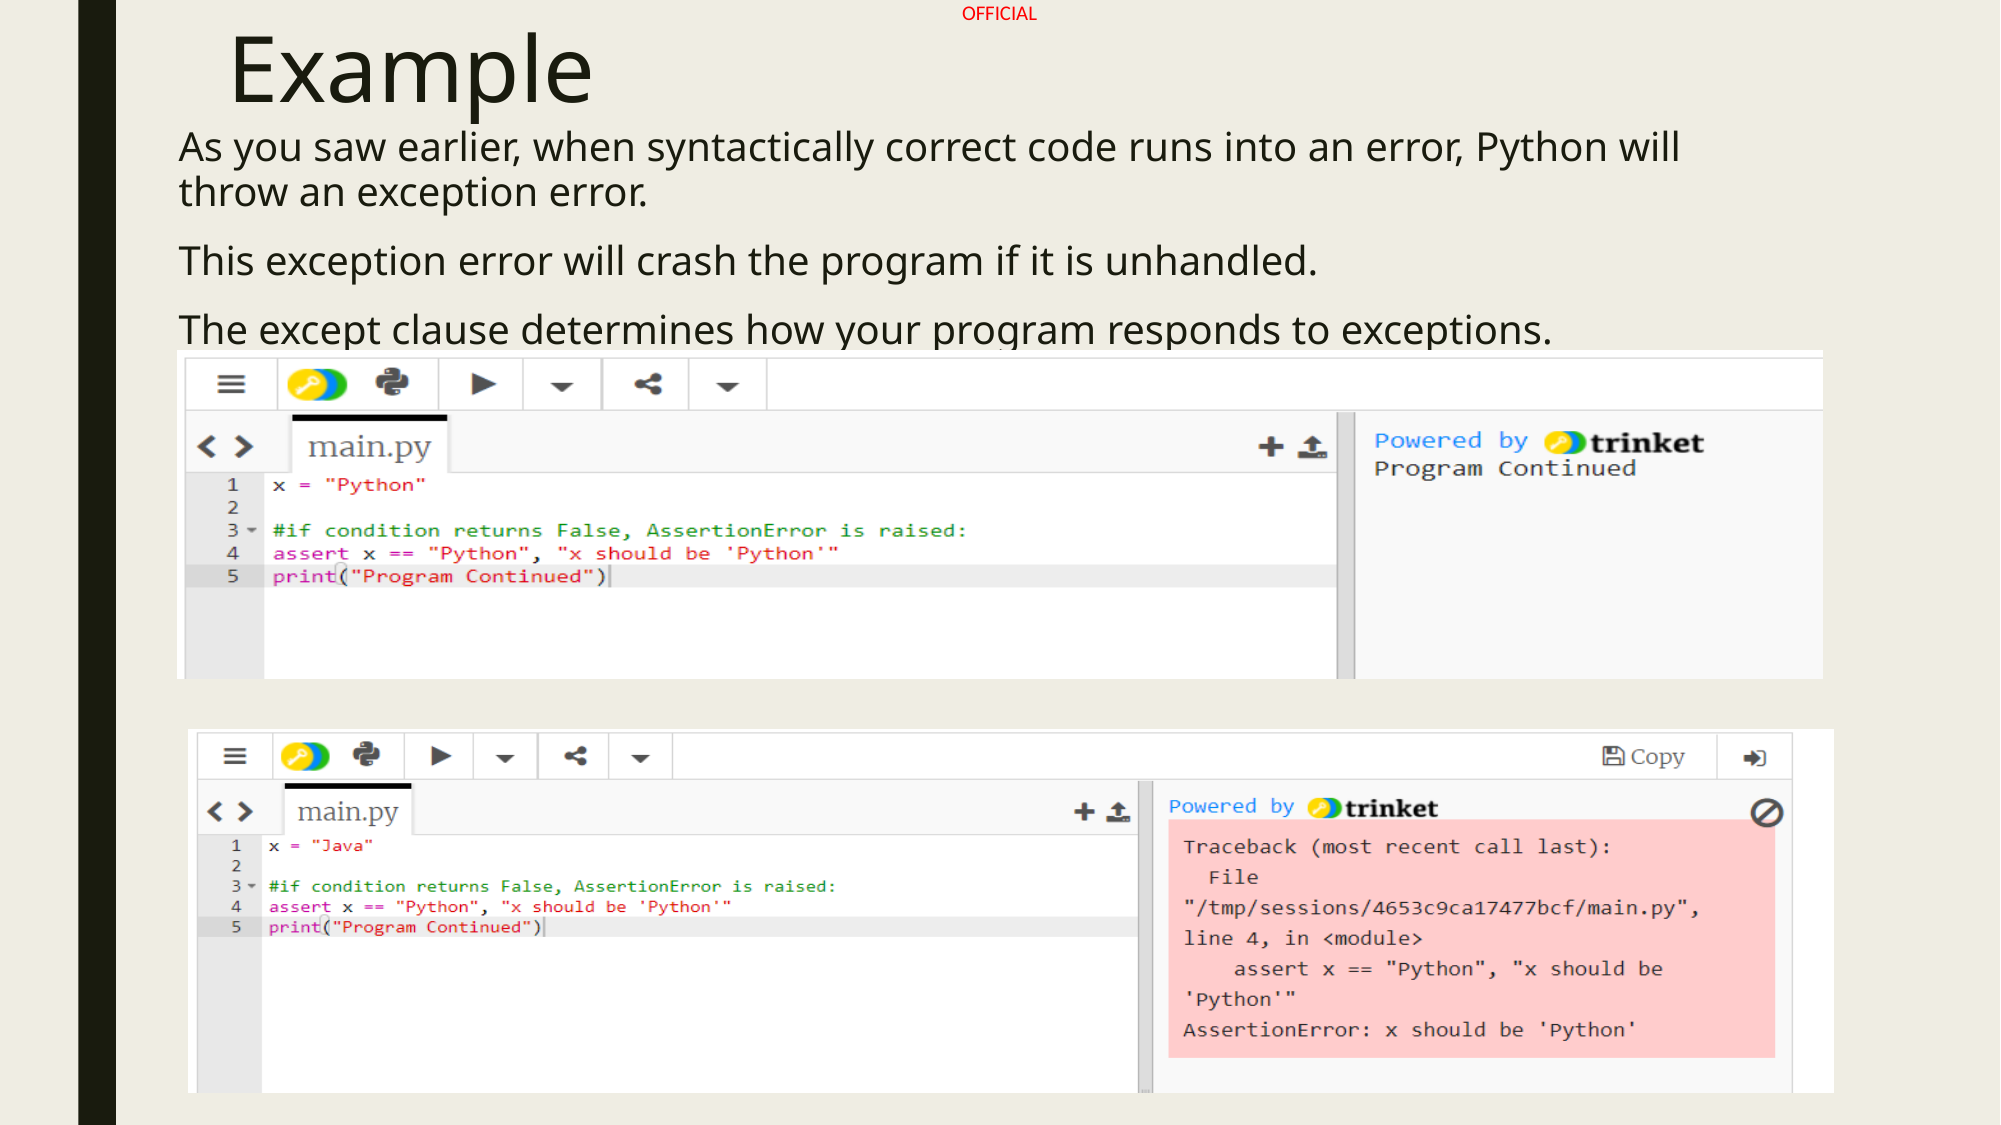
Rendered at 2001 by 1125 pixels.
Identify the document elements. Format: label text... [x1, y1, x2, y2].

picture [177, 350, 1823, 679]
title Example [212, 17, 1788, 261]
list As you saw earlier, when syntactically correct code runs into an error, Python will throw an exception error. This exception error will crash the program if it is unhandled. The except clause determines how your program responds to exceptions. [163, 117, 1739, 362]
picture [188, 729, 1834, 1094]
